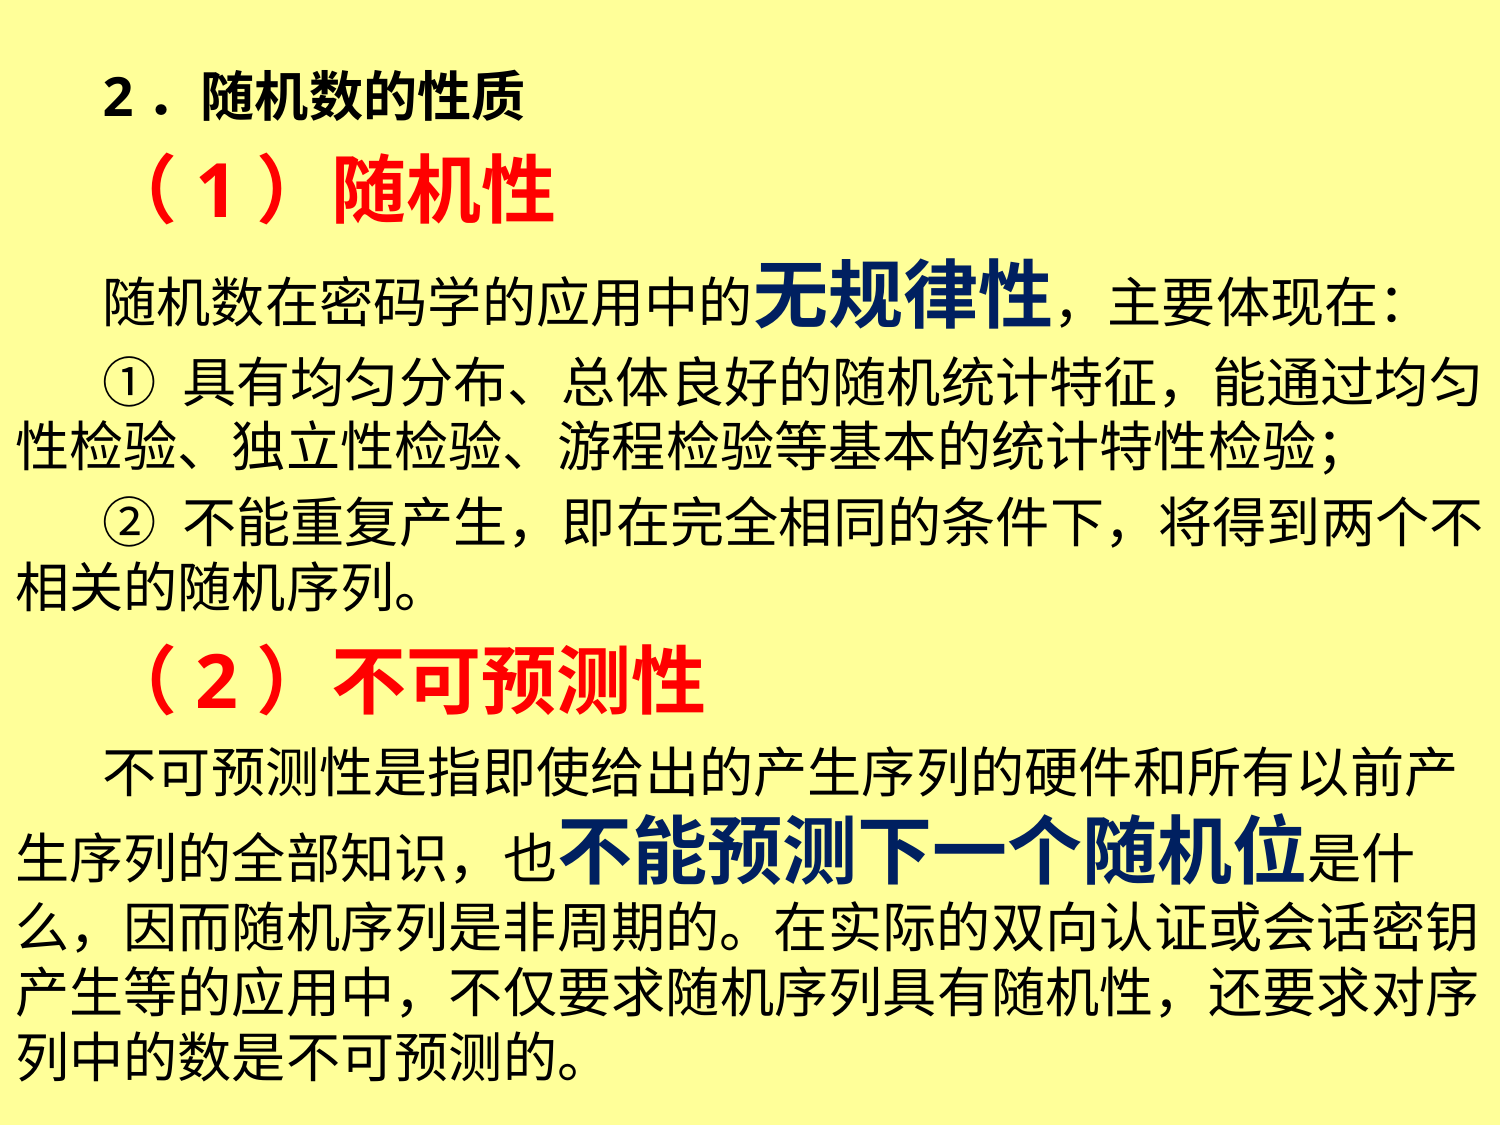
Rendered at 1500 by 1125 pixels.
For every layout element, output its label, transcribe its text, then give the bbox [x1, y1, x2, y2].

list 2．随机数的性质 （1）随机性 随机数在密码学的应用中的无规律性，主要体现在： ① 具有均匀分布、总体良好的随机统计特征，能通过均匀性检验、独立性检验、游程检验等基本的统计特性检验； ② 不能重复产生，即在完全相同的条件下，将得到两个不相关的随机序列。 （2）不可预测性 不可预测性是指即使给出的产生序列的硬件和所有以前产生序列的全部知识，也不能预测下一个随机位是什么，因而随机序列是非周期的。在实际的双向认证或会话密钥产生等的应用中，不仅要求随机序列具有随机性，还要求对序列中的数是不可预测的。 [0, 54, 1500, 1125]
